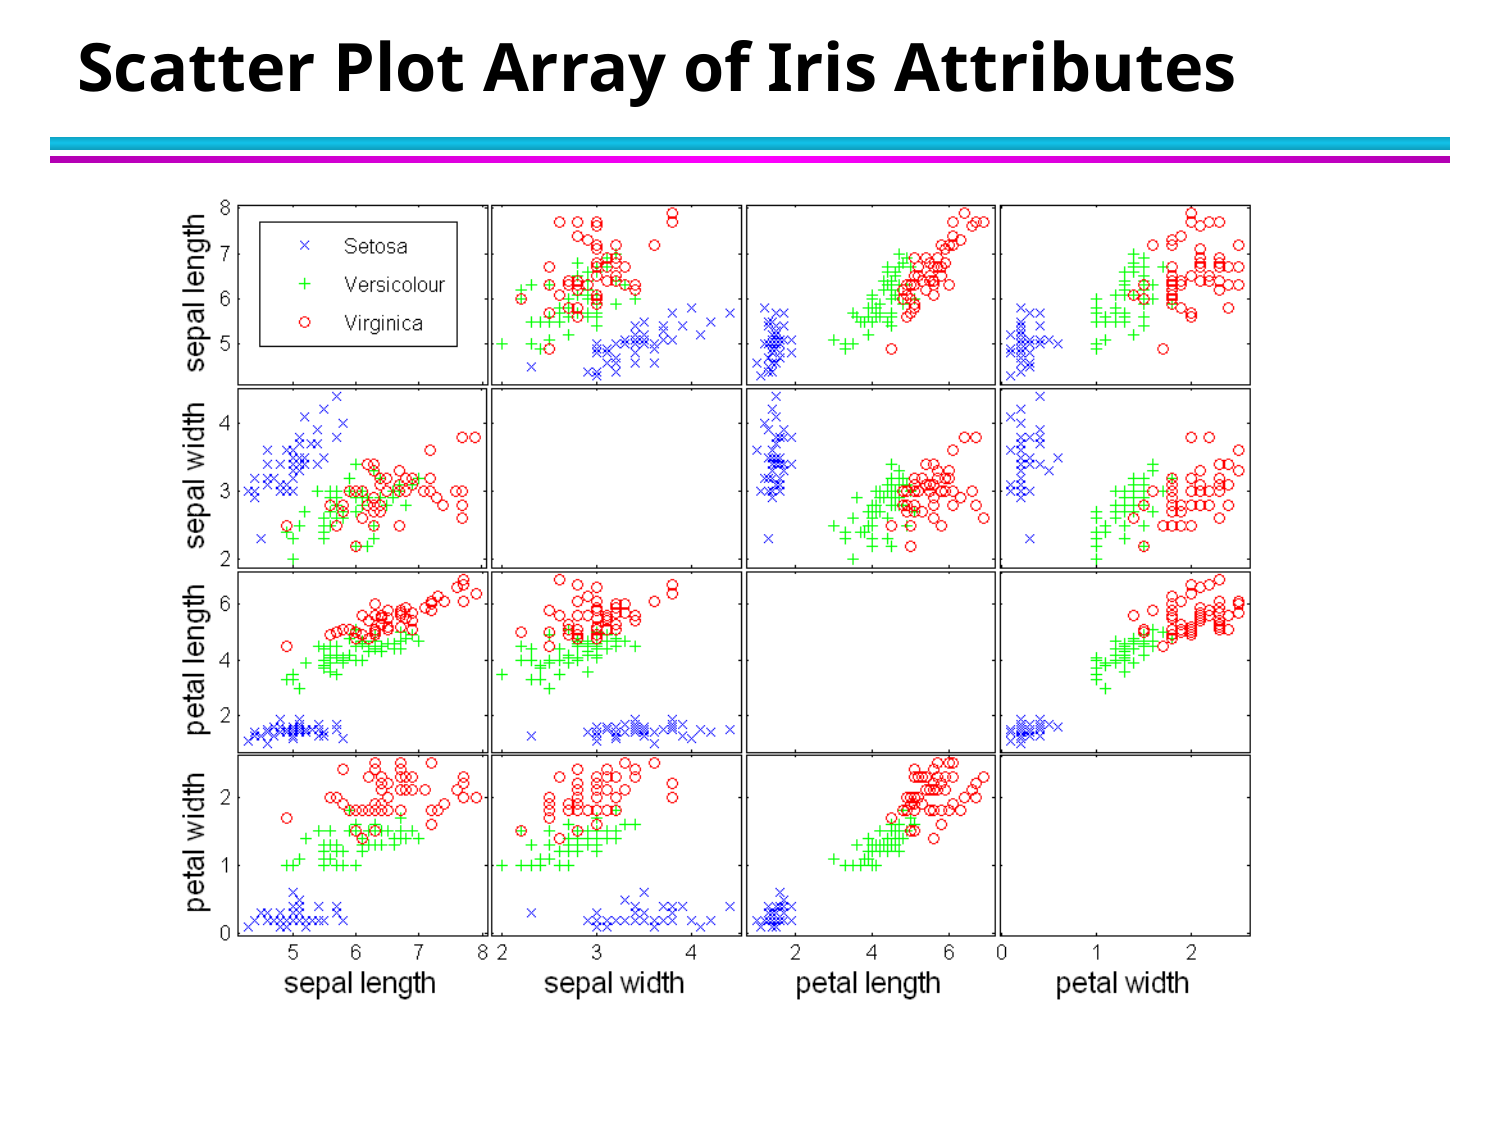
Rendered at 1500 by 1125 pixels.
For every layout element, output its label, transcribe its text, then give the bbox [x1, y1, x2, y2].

title Scatter Plot Array of Iris Attributes [62, 24, 1421, 113]
picture [62, 174, 1374, 1013]
